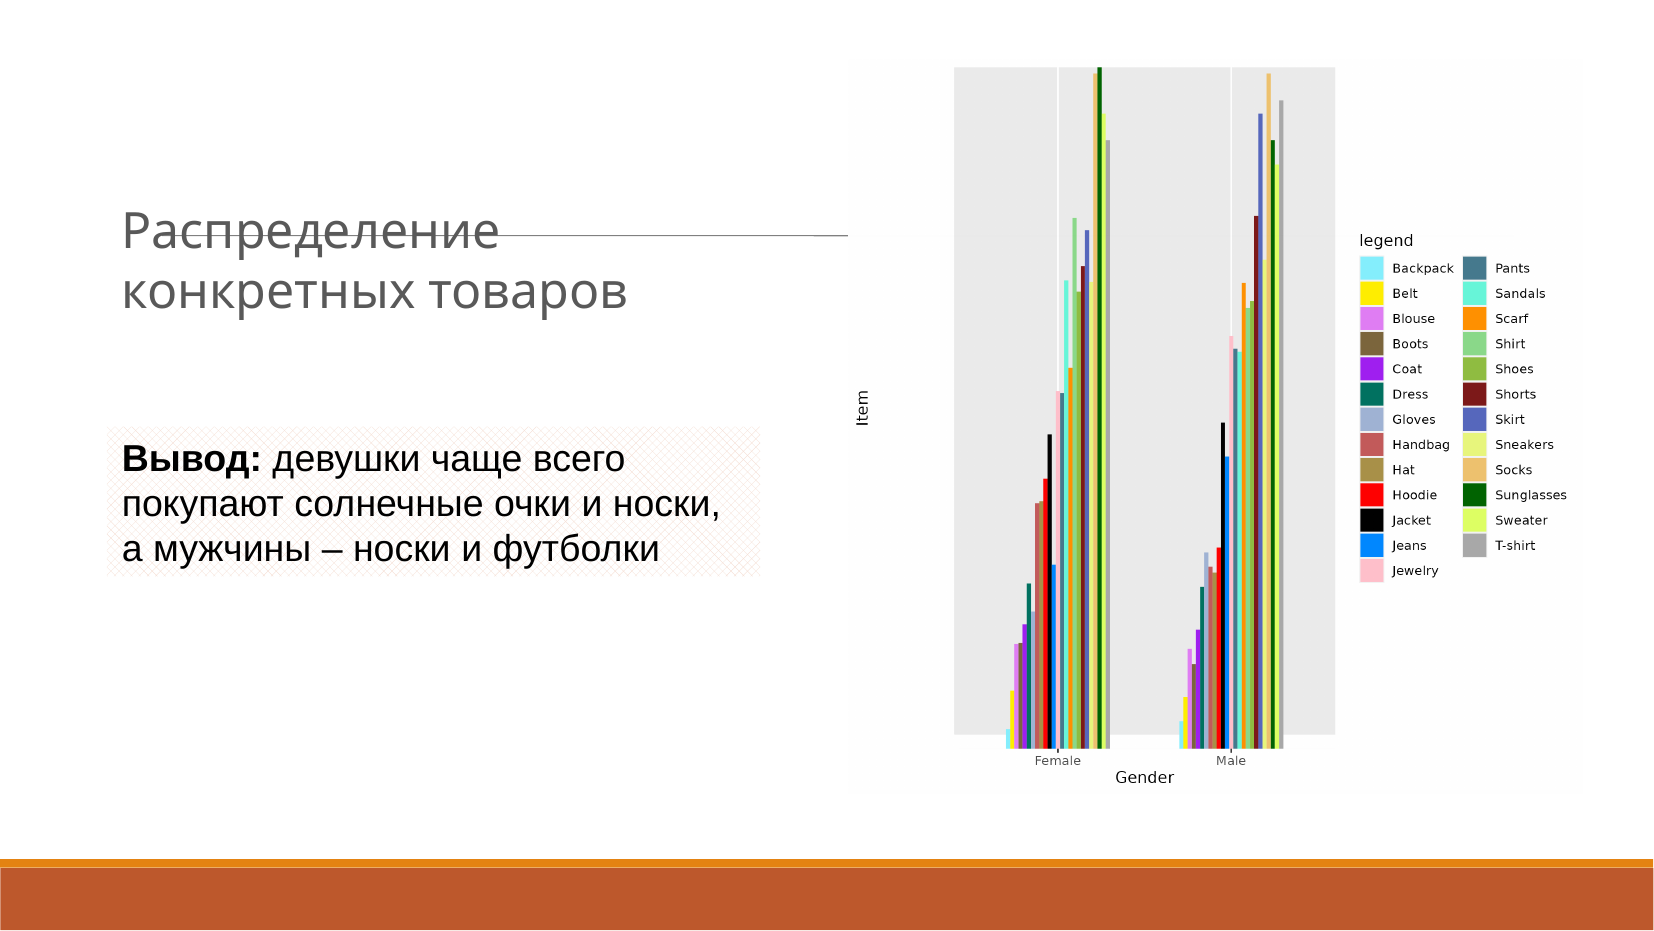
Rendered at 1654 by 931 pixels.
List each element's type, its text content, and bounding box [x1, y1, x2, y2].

text_box Распределение конкретных товаров [106, 191, 827, 326]
picture [848, 59, 1583, 794]
text_box Вывод: девушки чаще всего покупают солнечные очки и носки, а мужчины – носки и футболки [107, 426, 761, 577]
